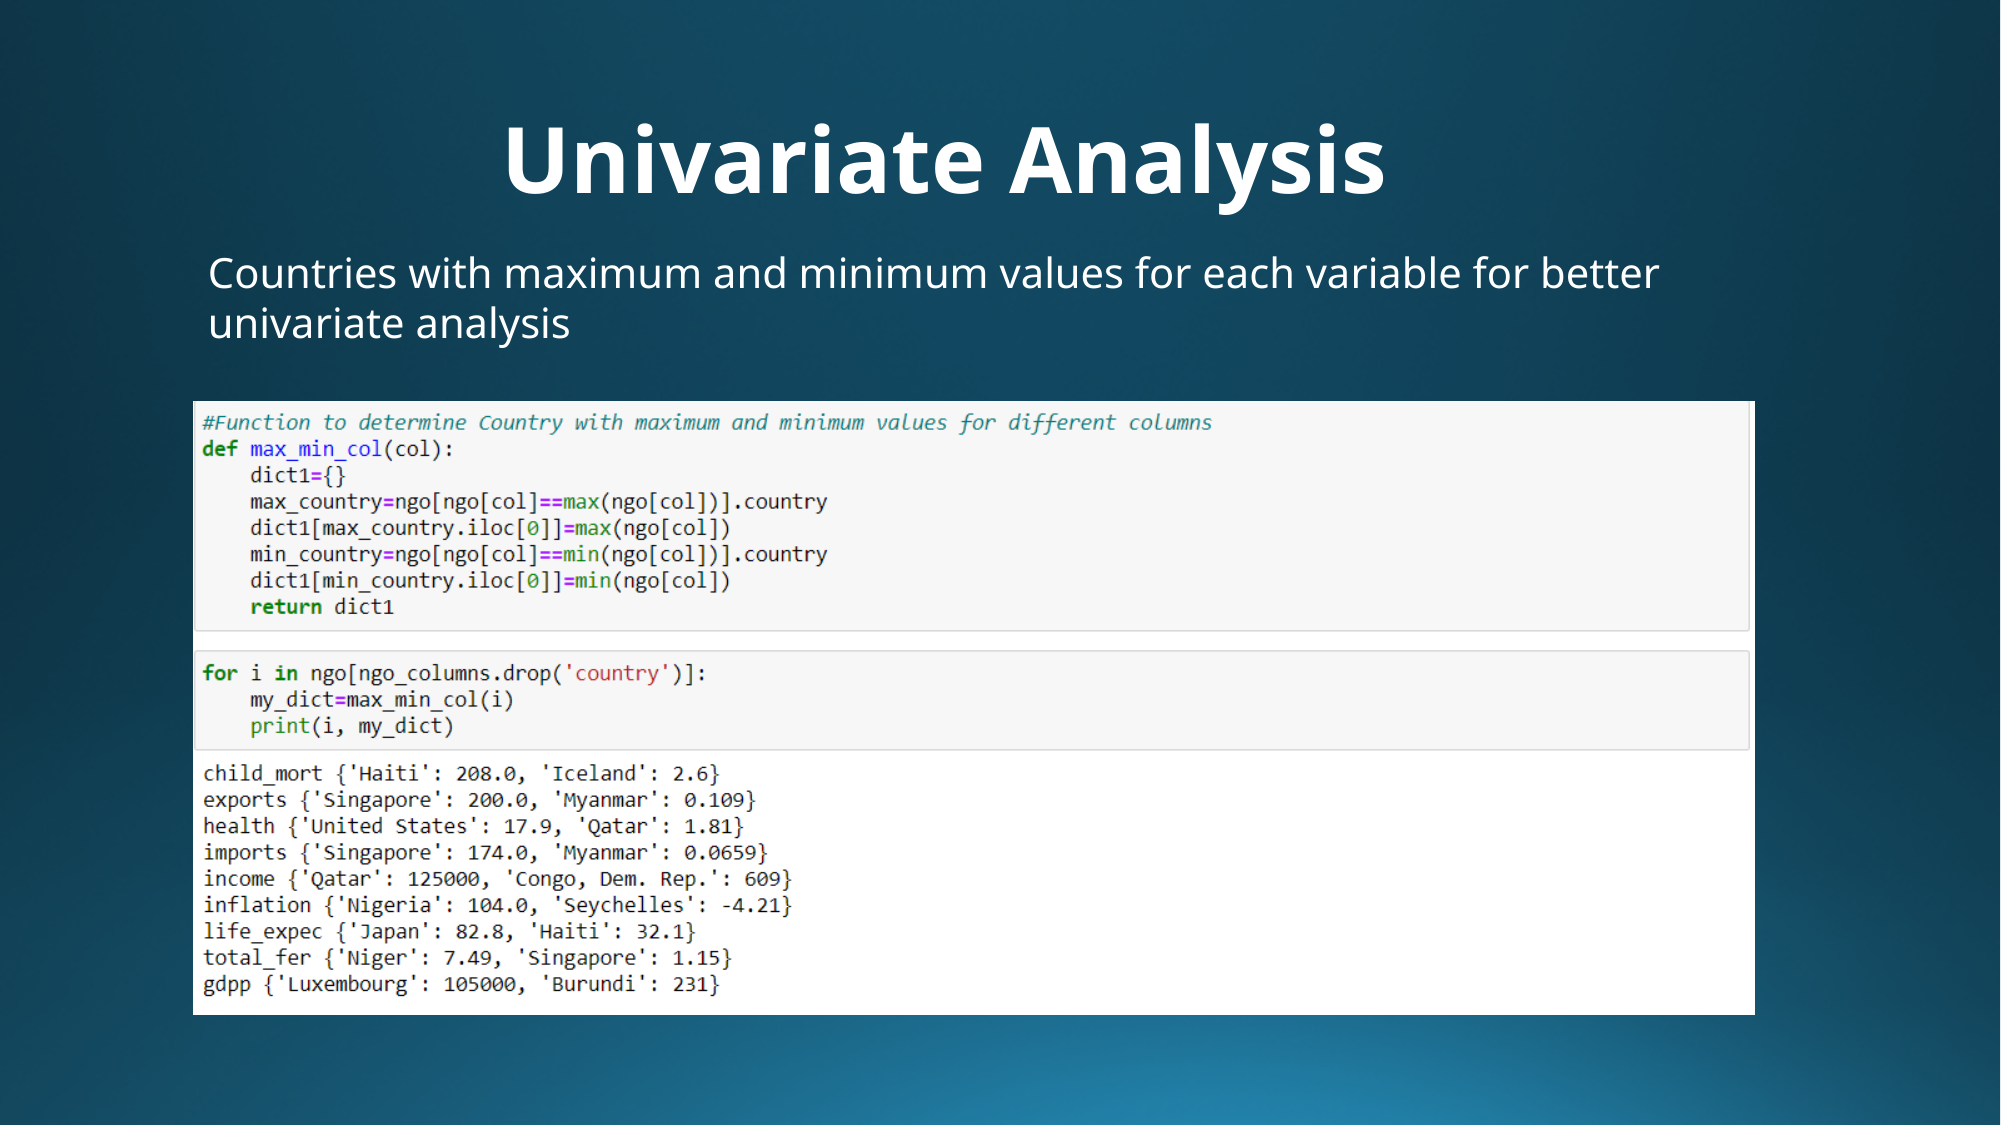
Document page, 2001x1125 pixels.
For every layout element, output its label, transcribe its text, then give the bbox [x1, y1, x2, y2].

picture [0, 0, 2001, 1125]
text_box Countries with maximum and minimum values for each variable for better univariate analysis [193, 239, 1755, 355]
text_box Univariate Analysis [486, 94, 1403, 220]
